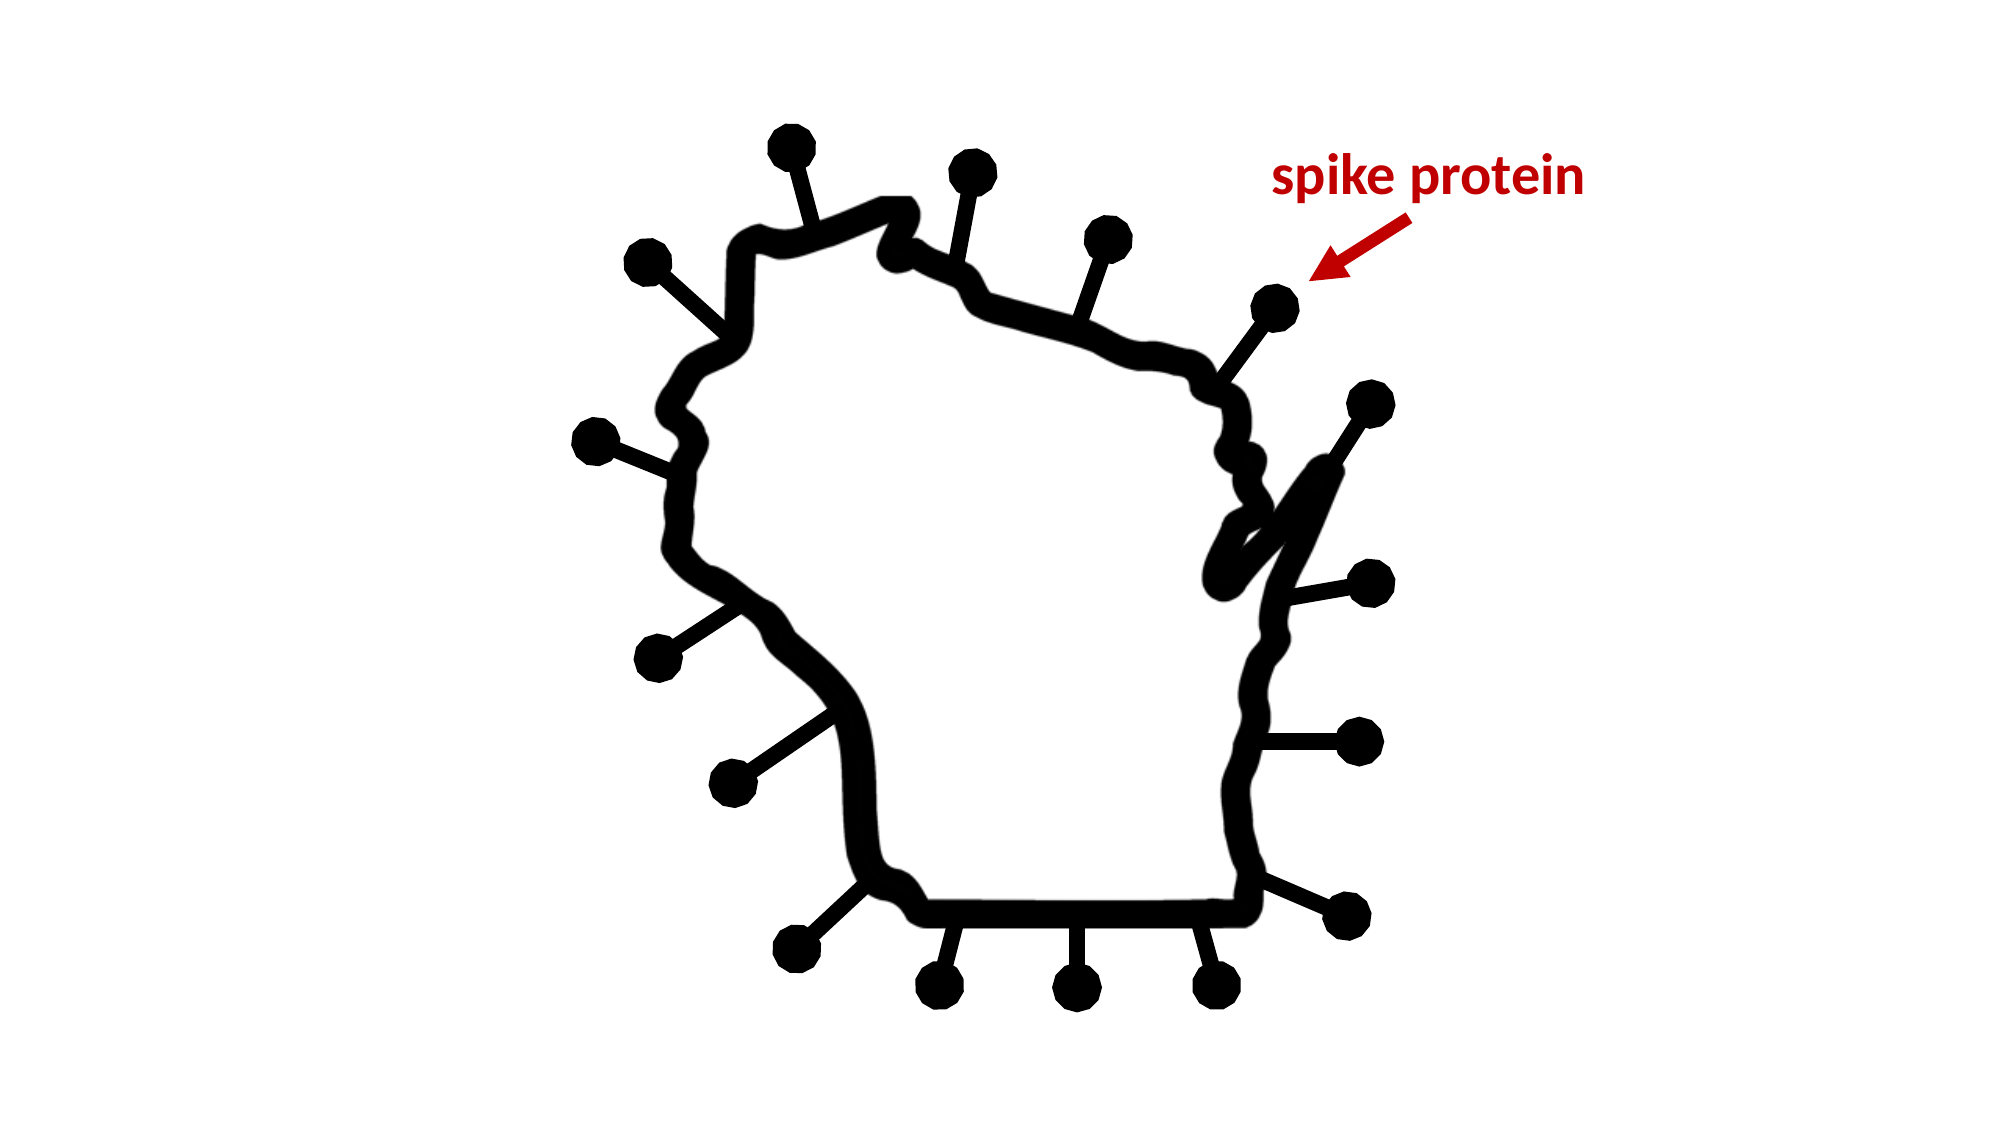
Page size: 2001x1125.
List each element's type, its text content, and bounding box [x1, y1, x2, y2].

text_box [1308, 217, 1410, 282]
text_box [595, 147, 1371, 988]
picture [531, 93, 1469, 1032]
text_box spike protein [1469, 128, 1639, 214]
